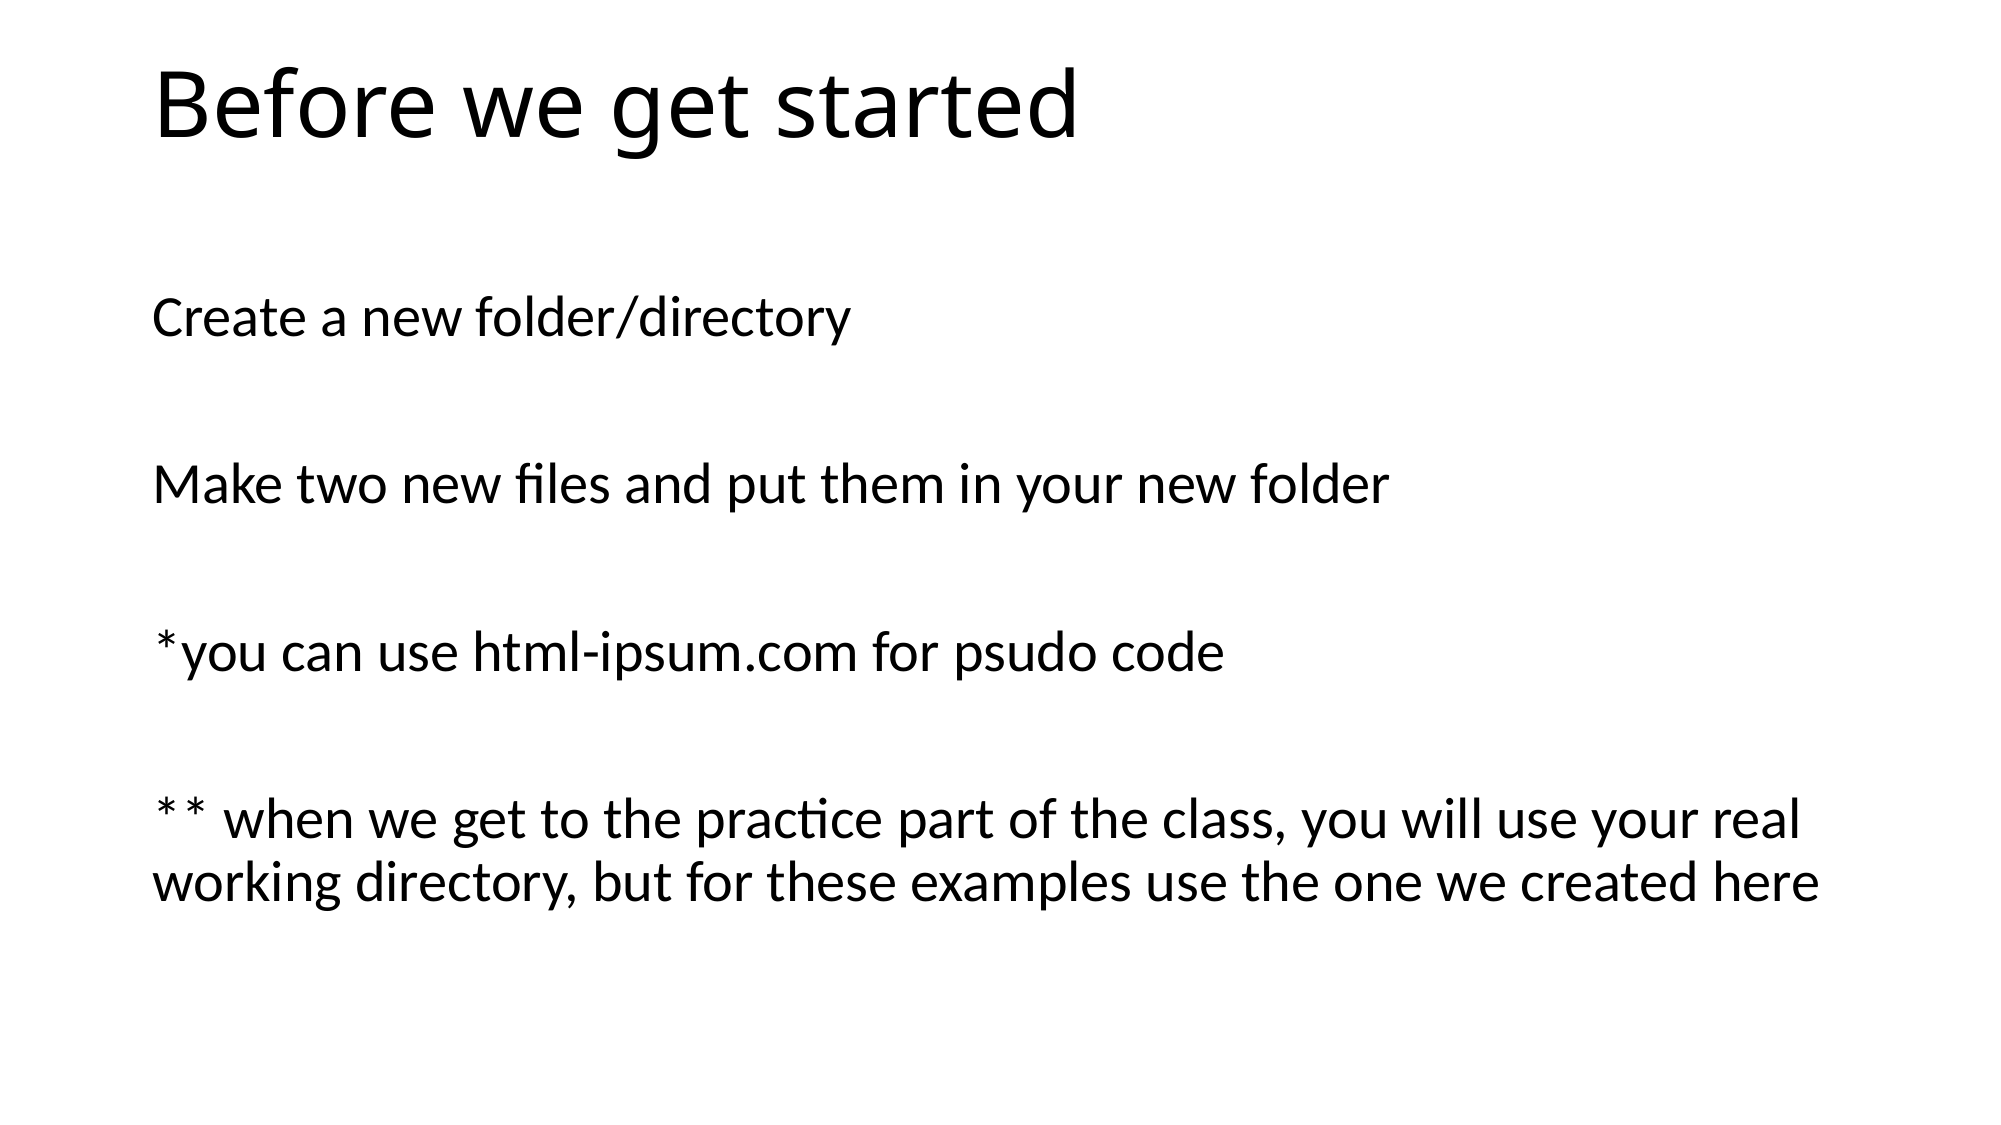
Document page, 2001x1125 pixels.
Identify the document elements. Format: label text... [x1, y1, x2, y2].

list Create a new folder/directory Make two new files and put them in your new folder *you can use html-ipsum.com for psudo code ** when we get to the practice part of the class, you will use your real working directory, but for these examples use the one we created here [137, 188, 1863, 1103]
title Before we get started [137, 0, 1863, 188]
